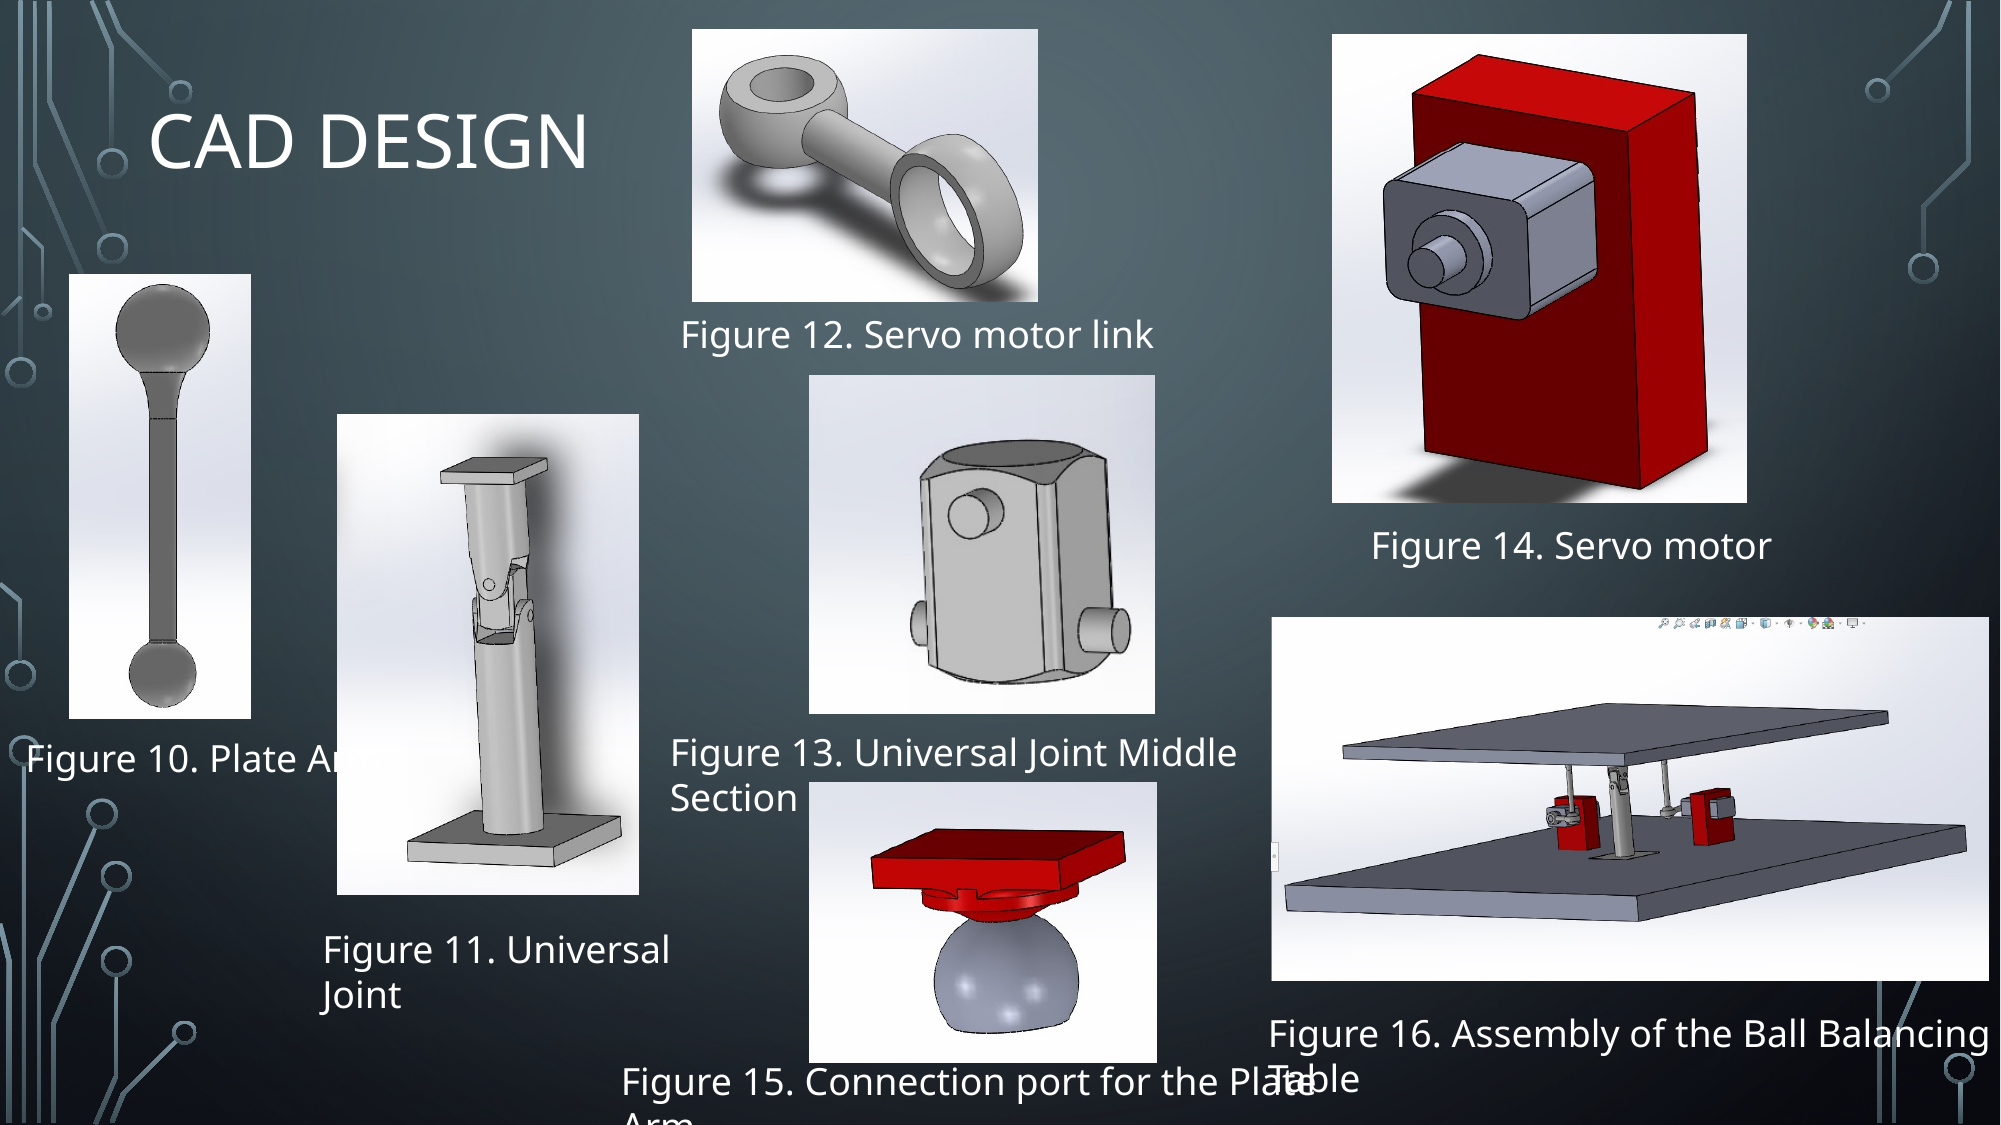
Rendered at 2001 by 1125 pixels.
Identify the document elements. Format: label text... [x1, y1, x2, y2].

picture [69, 274, 252, 719]
text_box Figure 16. Assembly of the Ball Balancing Table [1253, 1002, 2000, 1108]
text_box Figure 12. Servo motor link [665, 304, 1193, 364]
picture [808, 782, 1157, 1064]
picture [808, 375, 1155, 715]
picture [691, 29, 1038, 302]
text_box Figure 11. Universal Joint [307, 918, 767, 1024]
text_box Figure 15. Connection port for the Plate Arm [606, 1050, 1394, 1125]
text_box Figure 10. Plate Arm [10, 727, 337, 788]
title CAD DESIGN [132, 23, 1758, 266]
text_box Figure 13. Universal Joint Middle Section [655, 722, 1271, 827]
picture [1332, 34, 1747, 504]
text_box Figure 14. Servo motor [1355, 514, 2000, 575]
picture [1271, 617, 1989, 982]
picture [337, 413, 639, 896]
